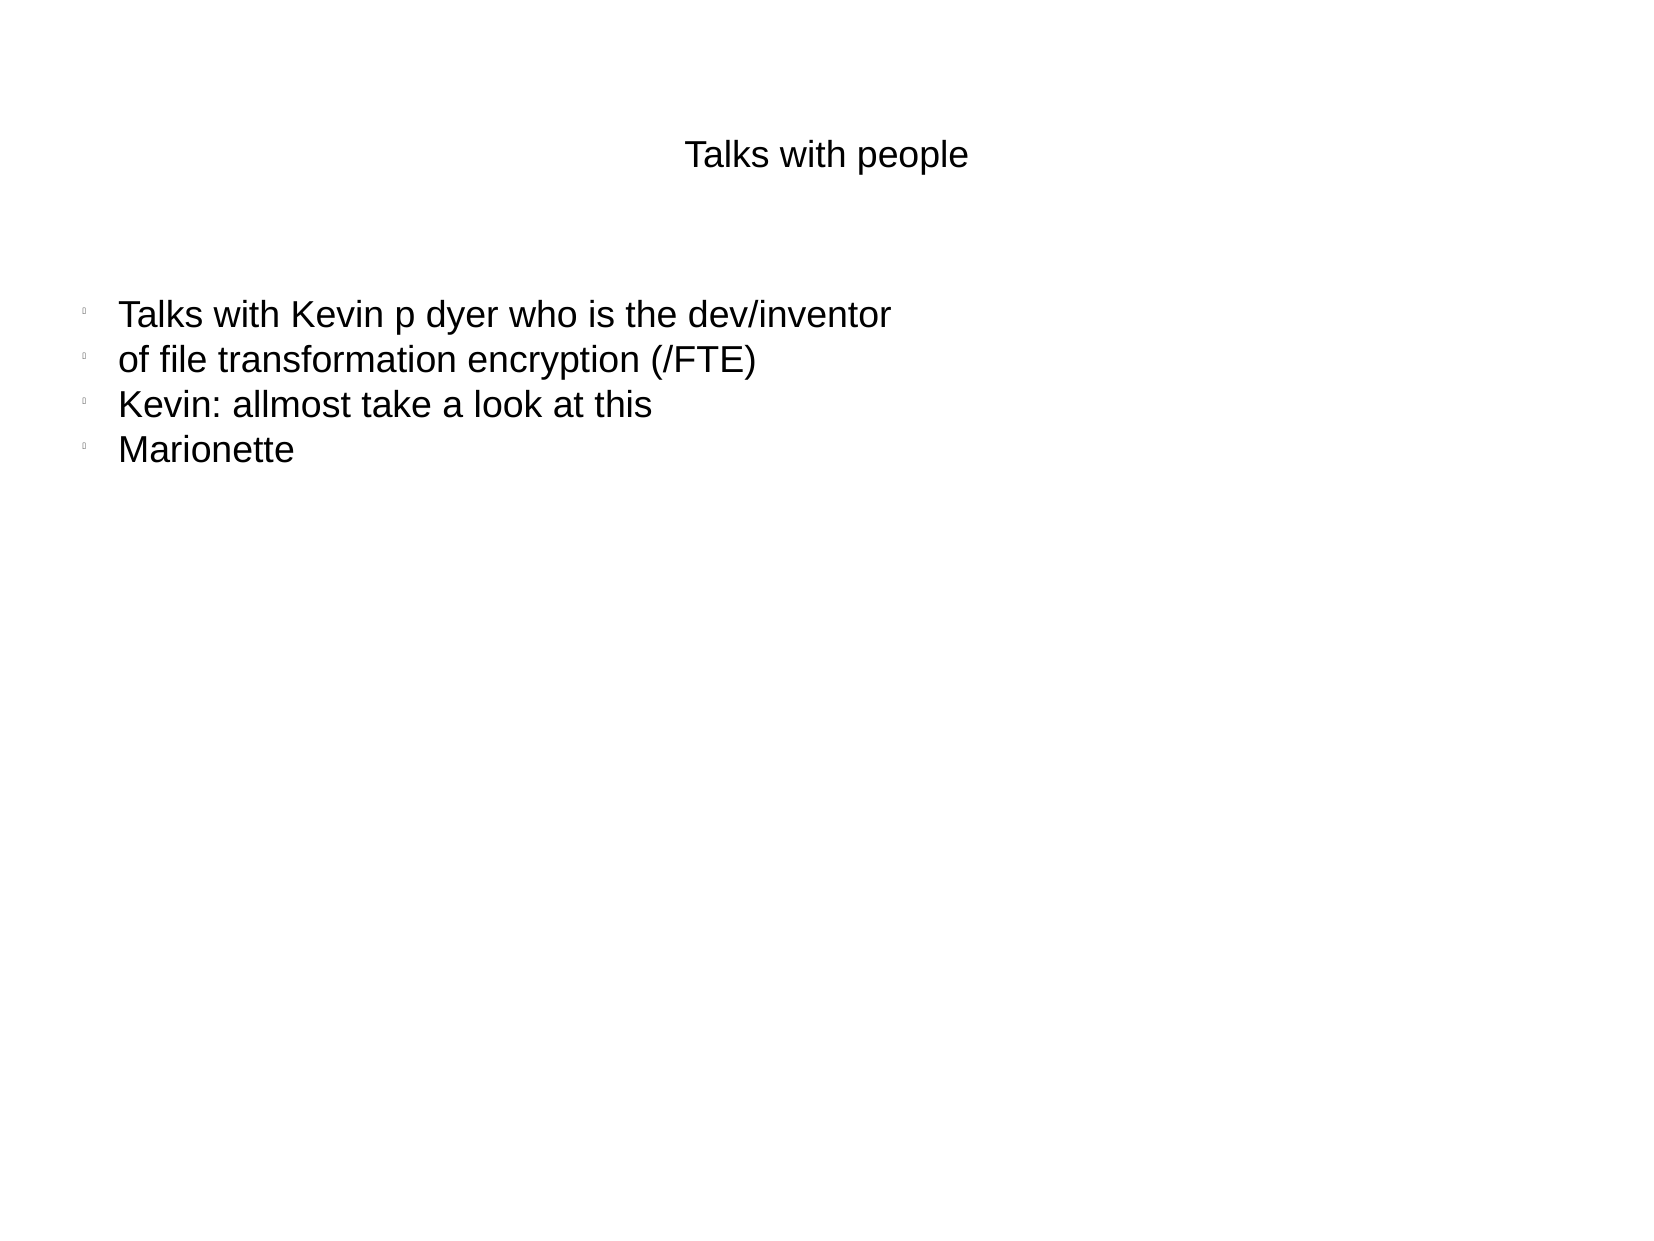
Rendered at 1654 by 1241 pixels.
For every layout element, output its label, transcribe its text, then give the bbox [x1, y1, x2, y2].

text_box Talks with people [82, 49, 1571, 257]
text_box Talks with Kevin p dyer who is the dev/inventor of file transformation encryption (/FTE) Kevin: allmost take a look at this Marionette [82, 290, 1571, 1010]
